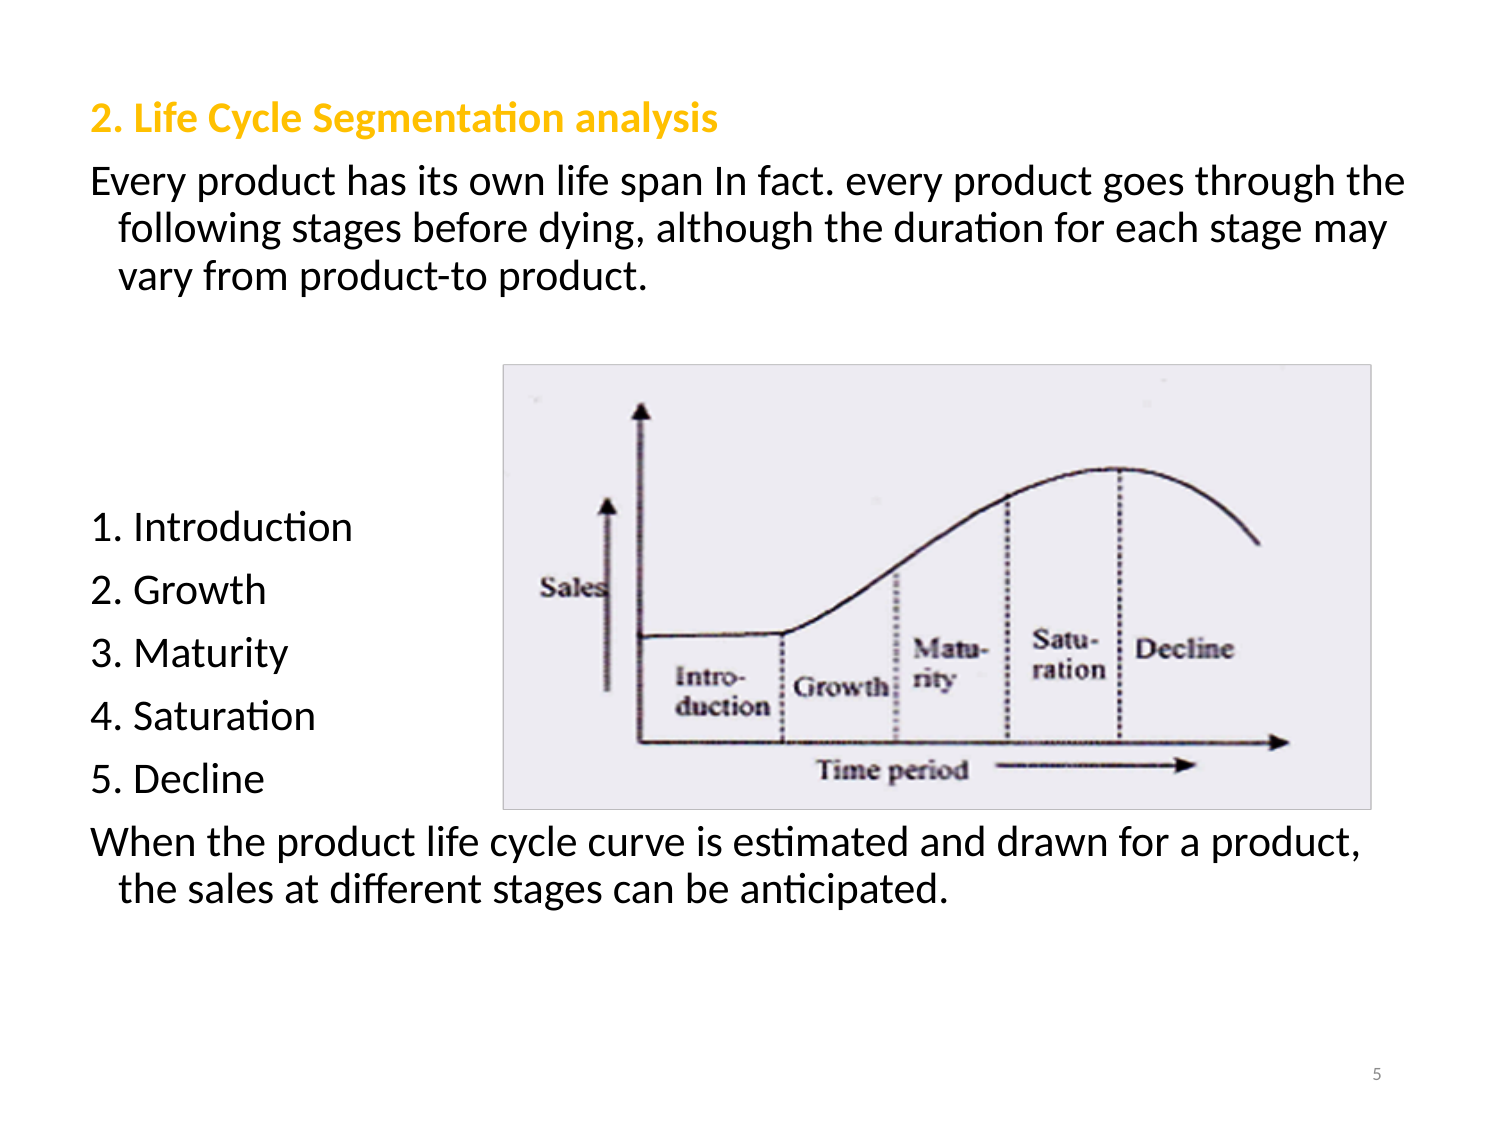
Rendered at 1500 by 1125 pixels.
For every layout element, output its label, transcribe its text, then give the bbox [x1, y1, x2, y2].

picture [499, 362, 1376, 813]
list 2. Life Cycle Segmentation analysis Every product has its own life span In fact. every product goes through the following stages before dying, although the duration for each stage may vary from product-to product. 1. Introduction 2. Growth 3. Maturity 4. Saturation 5. Decline When the product life cycle curve is estimated and drawn for a product, the sales at different stages can be anticipated. [75, 87, 1425, 1038]
slide_number 5 [1059, 1042, 1397, 1103]
